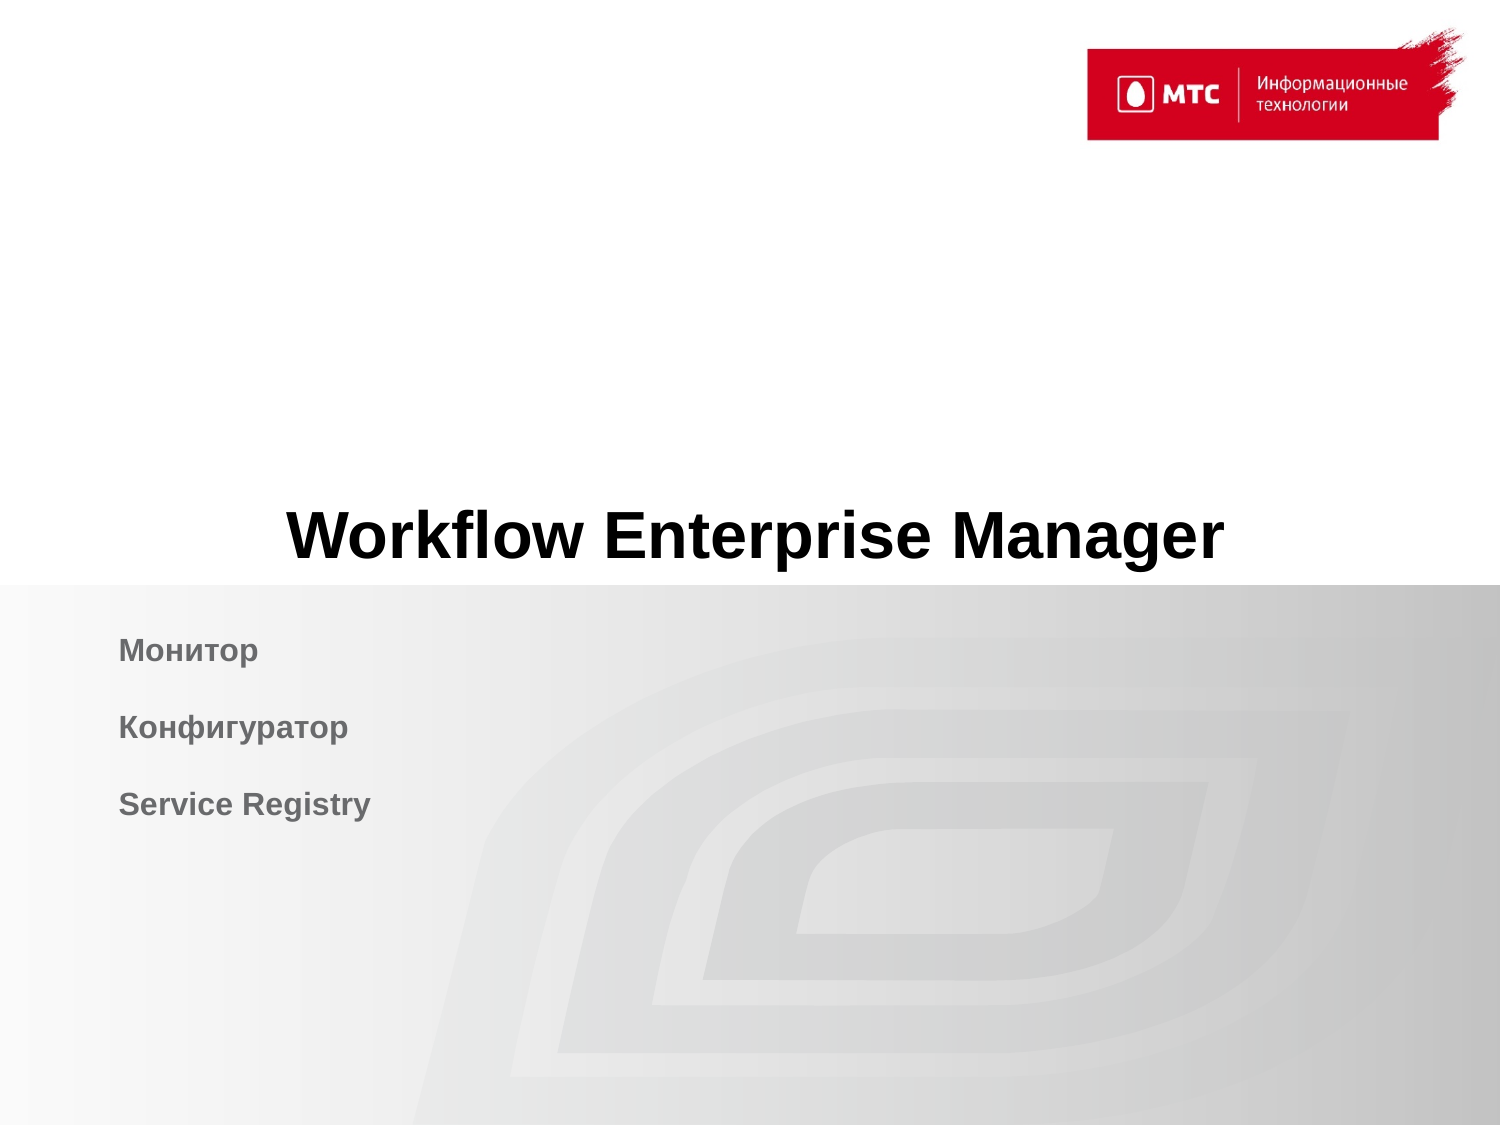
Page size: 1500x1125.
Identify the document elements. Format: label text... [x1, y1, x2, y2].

title Монитор Конфигуратор Service Registry [118, 621, 1394, 947]
picture [1080, 19, 1475, 149]
list Workflow Enterprise Manager [118, 491, 1394, 599]
